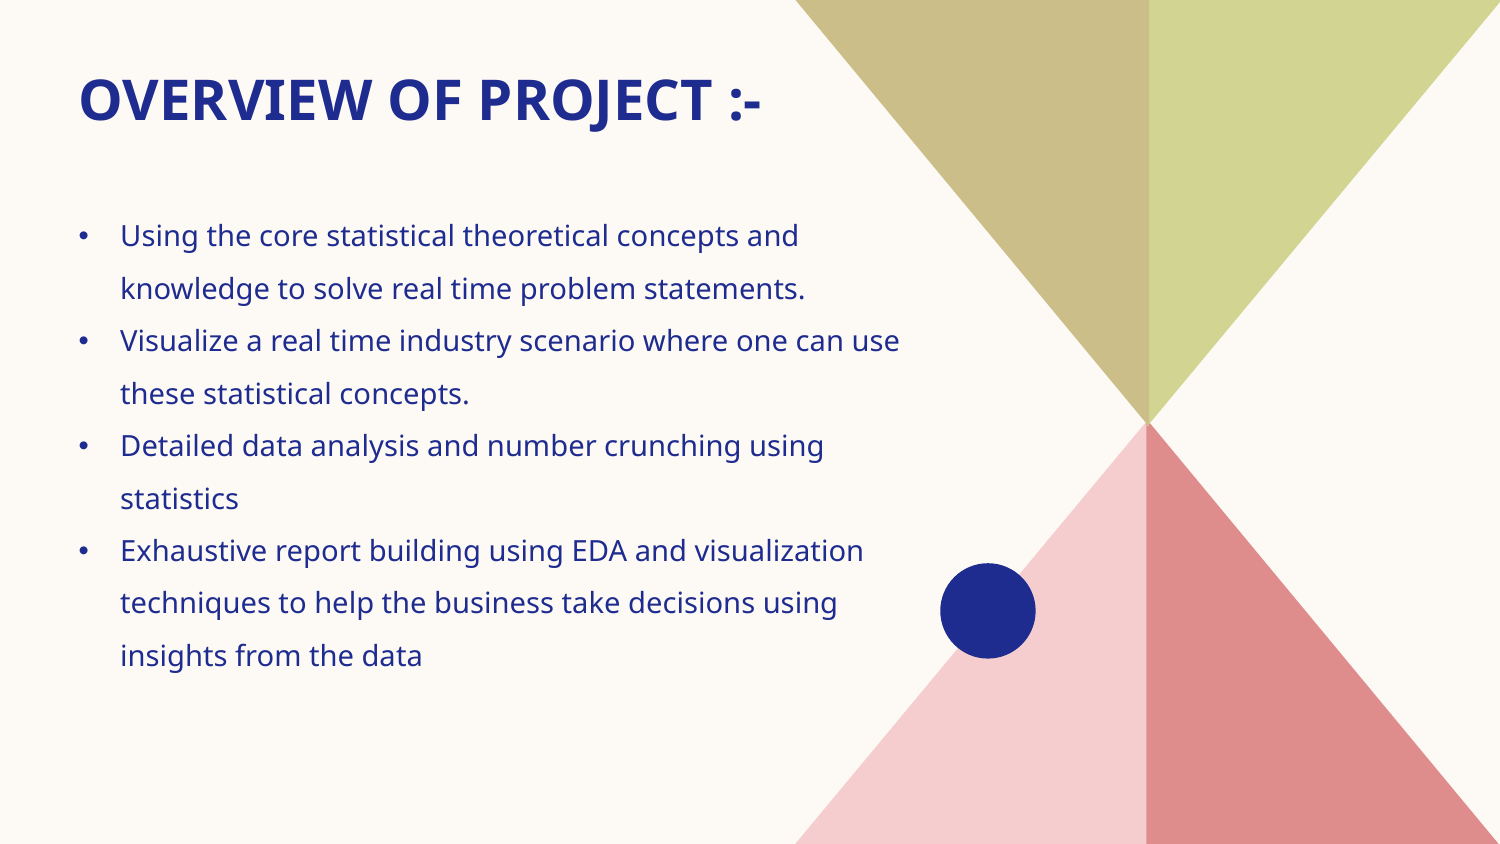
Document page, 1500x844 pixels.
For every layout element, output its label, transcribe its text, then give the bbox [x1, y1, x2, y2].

title OVERVIEW OF PROJECT :- [67, 58, 1217, 154]
list Using the core statistical theoretical concepts and knowledge to solve real time problem statements. Visualize a real time industry scenario where one can use these statistical concepts. Detailed data analysis and number crunching using statistics Exhaustive report building using EDA and visualization techniques to help the business take decisions using insights from the data [67, 194, 919, 733]
